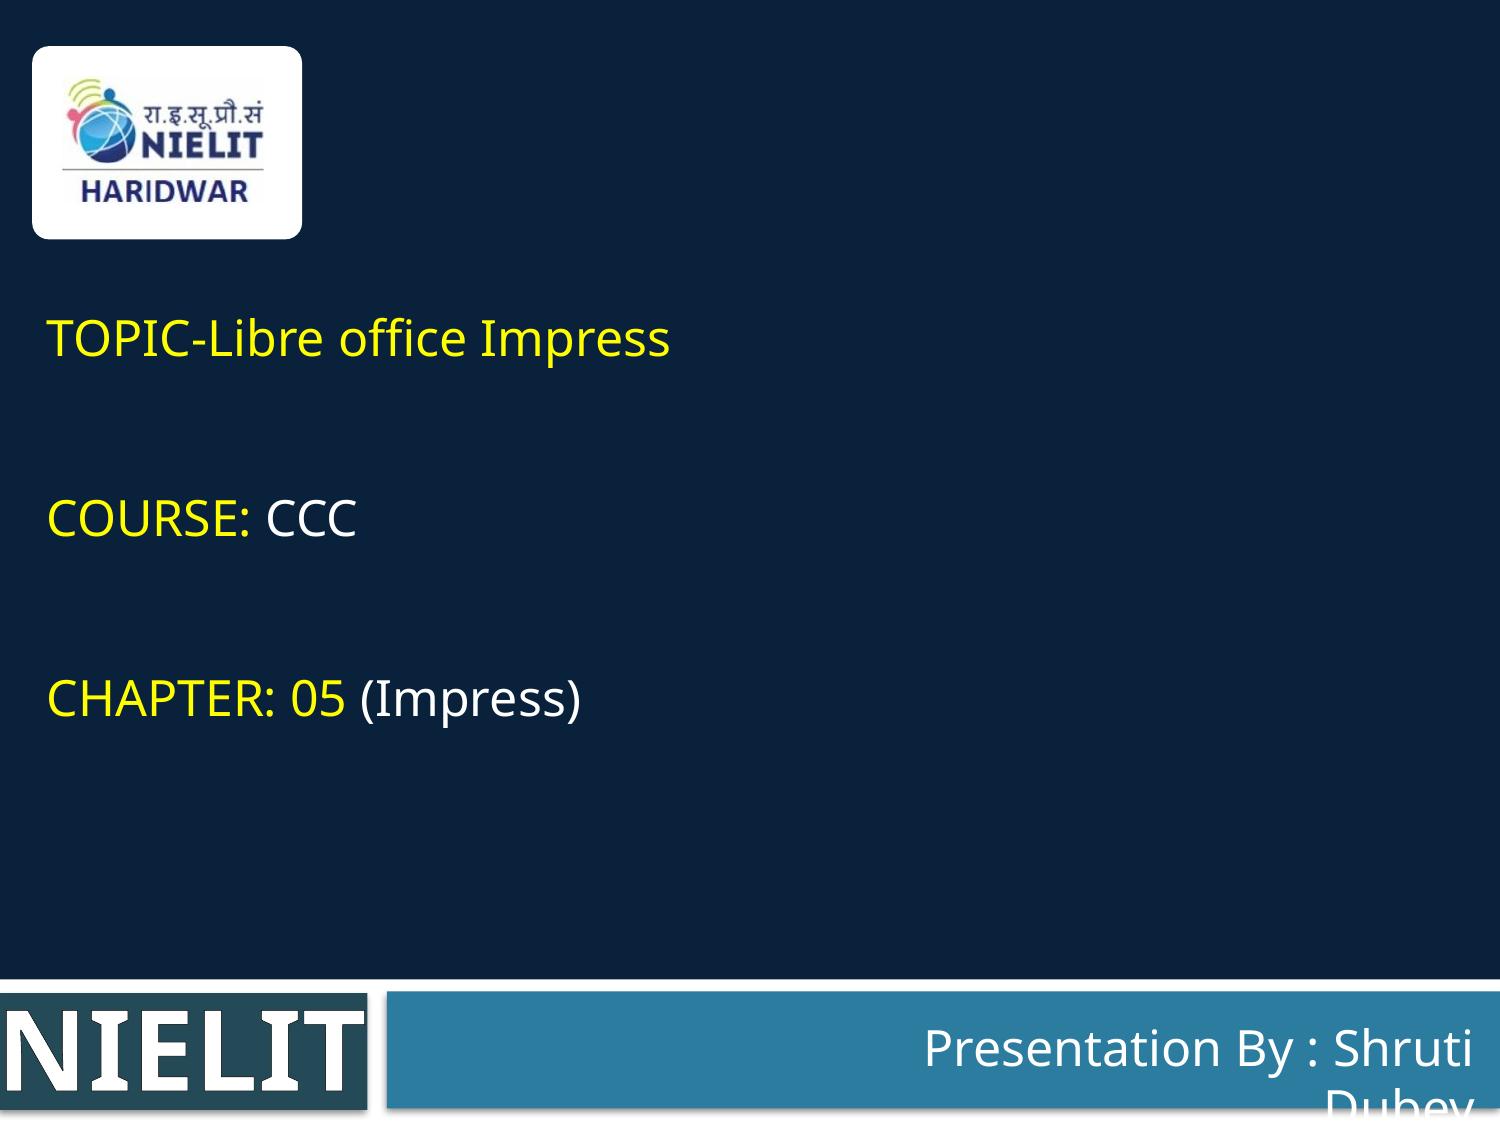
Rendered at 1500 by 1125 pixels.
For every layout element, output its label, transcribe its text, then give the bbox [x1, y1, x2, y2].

text_box Presentation By : Shruti Dubey [820, 1008, 1490, 1125]
picture [31, 45, 303, 240]
text_box NIELIT [0, 970, 383, 1121]
text_box TOPIC-Libre office Impress COURSE: CCC CHAPTER: 05 (Impress) [32, 239, 1490, 935]
